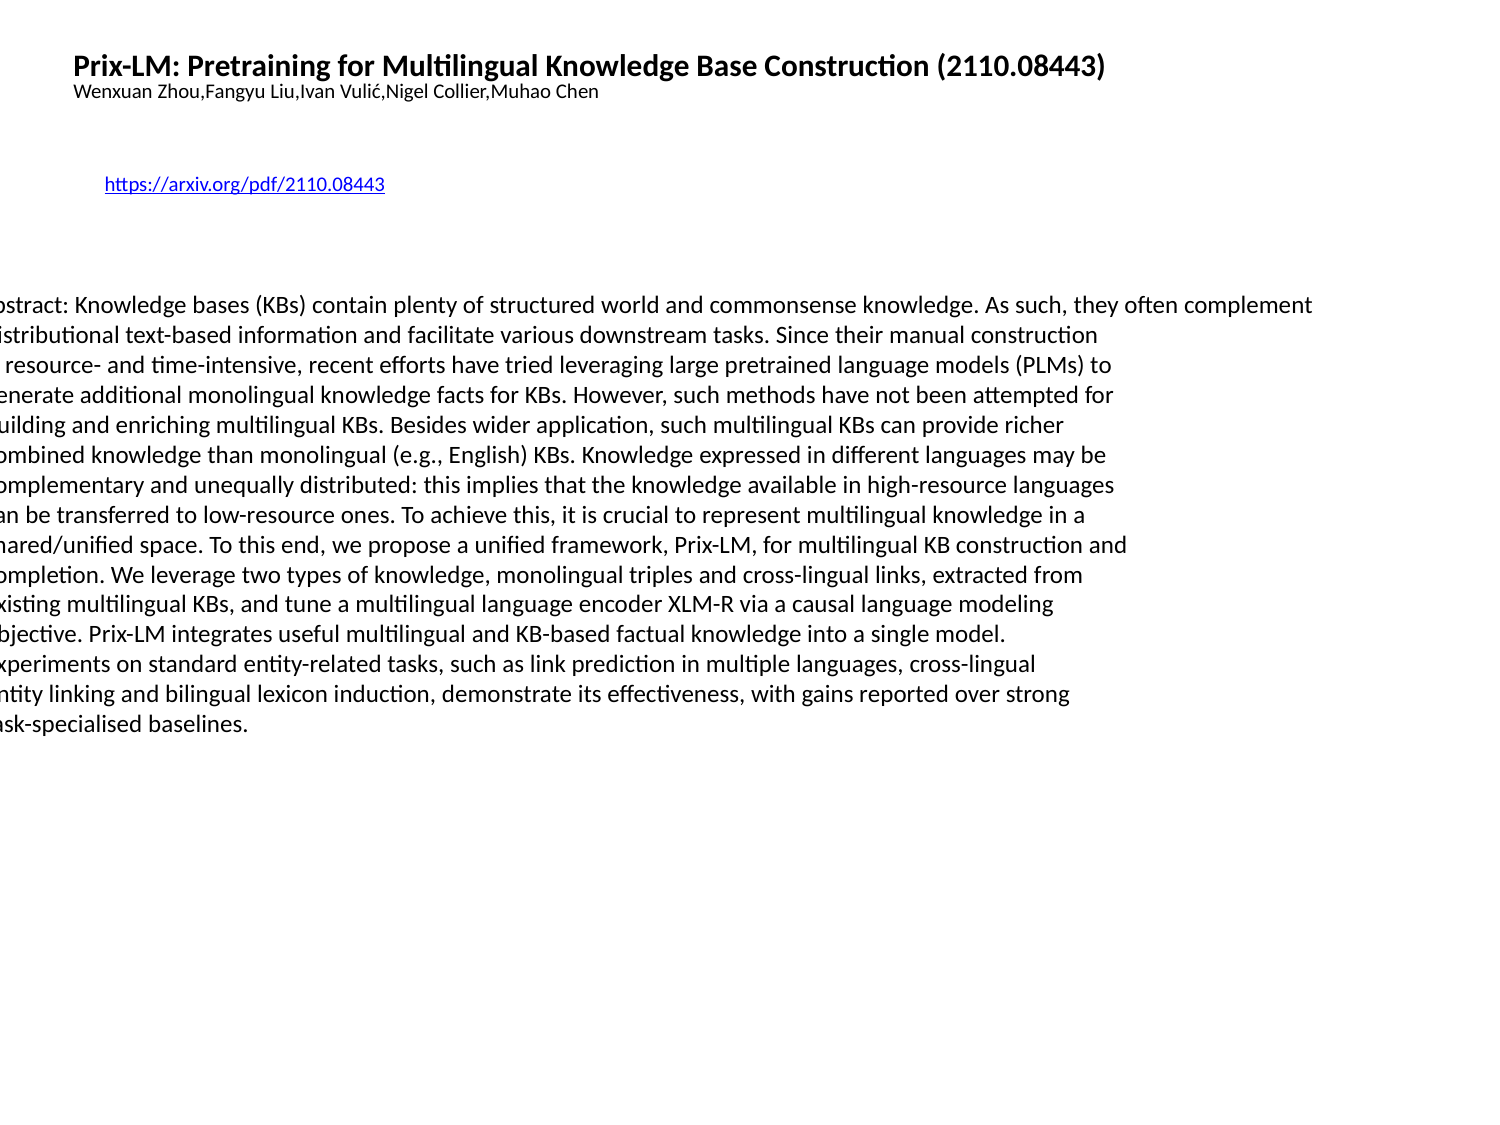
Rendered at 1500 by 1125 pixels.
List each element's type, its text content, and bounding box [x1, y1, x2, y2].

text_box Prix-LM: Pretraining for Multilingual Knowledge Base Construction (2110.08443) Wenxuan Zhou,Fangyu Liu,Ivan Vulić,Nigel Collier,Muhao Chen [58, 0, 1123, 110]
text_box https://arxiv.org/pdf/2110.08443 [89, 118, 401, 203]
text_box Abstract: Knowledge bases (KBs) contain plenty of structured world and commonsense knowledge. As such, they often complement distributional text-based information and facilitate various downstream tasks. Since their manual construction is resource- and time-intensive, recent efforts have tried leveraging large pretrained language models (PLMs) to generate additional monolingual knowledge facts for KBs. However, such methods have not been attempted for building and enriching multilingual KBs. Besides wider application, such multilingual KBs can provide richer combined knowledge than monolingual (e.g., English) KBs. Knowledge expressed in different languages may be complementary and unequally distributed: this implies that the knowledge available in high-resource languages can be transferred to low-resource ones. To achieve this, it is crucial to represent multilingual knowledge in a shared/unified space. To this end, we propose a unified framework, Prix-LM, for multilingual KB construction and completion. We leverage two types of knowledge, monolingual triples and cross-lingual links, extracted from existing multilingual KBs, and tune a multilingual language encoder XLM-R via a causal language modeling objective. Prix-LM integrates useful multilingual and KB-based factual knowledge into a single model. Experiments on standard entity-related tasks, such as link prediction in multiple languages, cross-lingual entity linking and bilingual lexicon induction, demonstrate its effectiveness, with gains reported over strong task-specialised baselines. [0, 236, 1336, 800]
